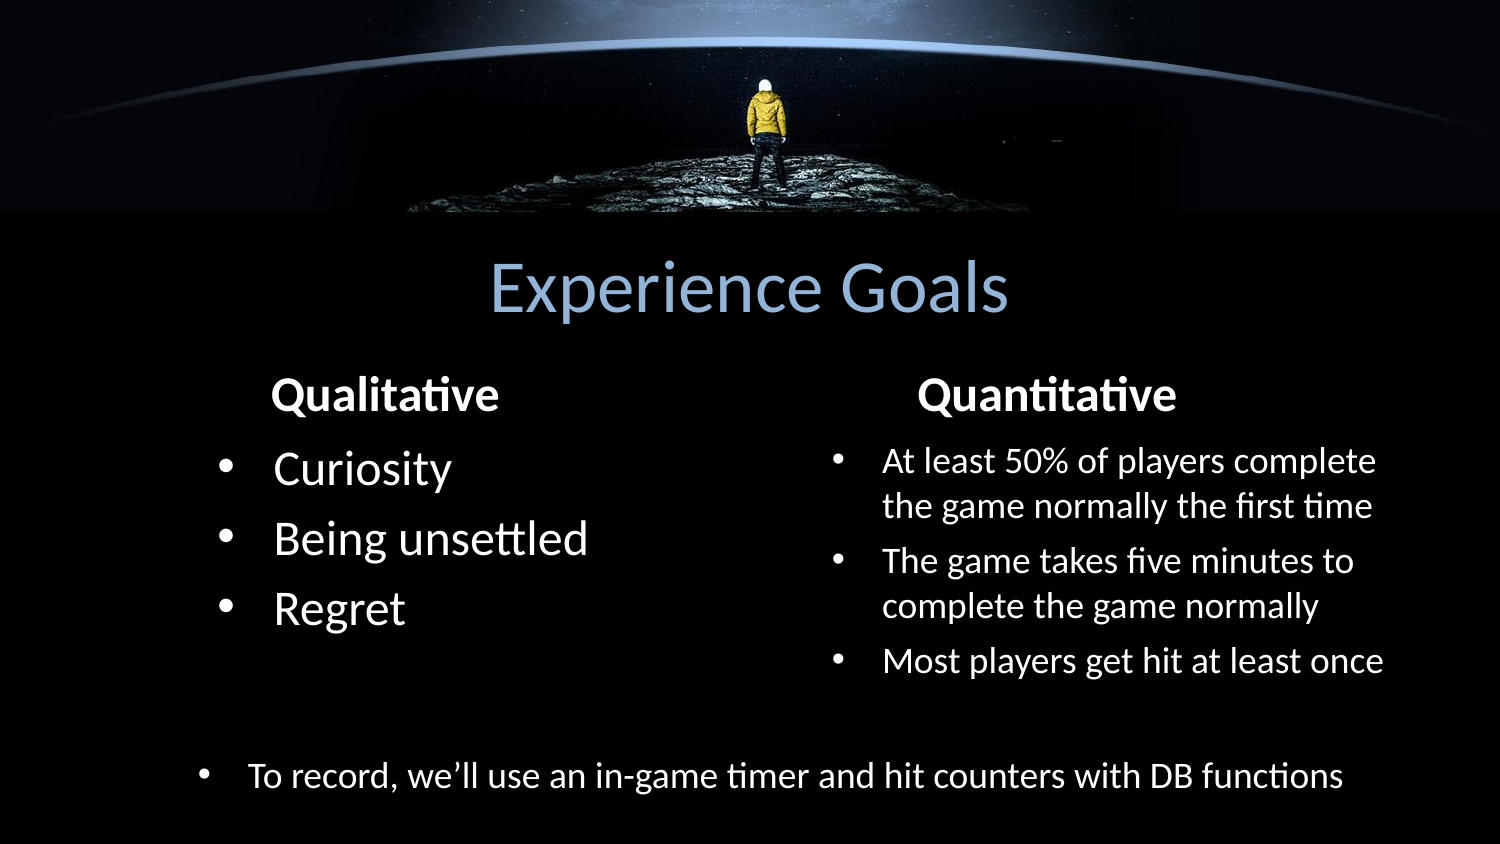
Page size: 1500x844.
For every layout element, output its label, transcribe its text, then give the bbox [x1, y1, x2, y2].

list At least 50% of players complete the game normally the first time The game takes five minutes to complete the game normally Most players get hit at least once [810, 428, 1447, 802]
picture [0, 0, 1500, 844]
list Qualitative [53, 350, 715, 430]
title Experience Goals [86, 219, 1414, 346]
list Curiosity Being unsettled Regret [202, 428, 810, 736]
list Quantitative [715, 350, 1379, 430]
text_box To record, we’ll use an in-game timer and hit counters with DB functions [176, 736, 1405, 844]
